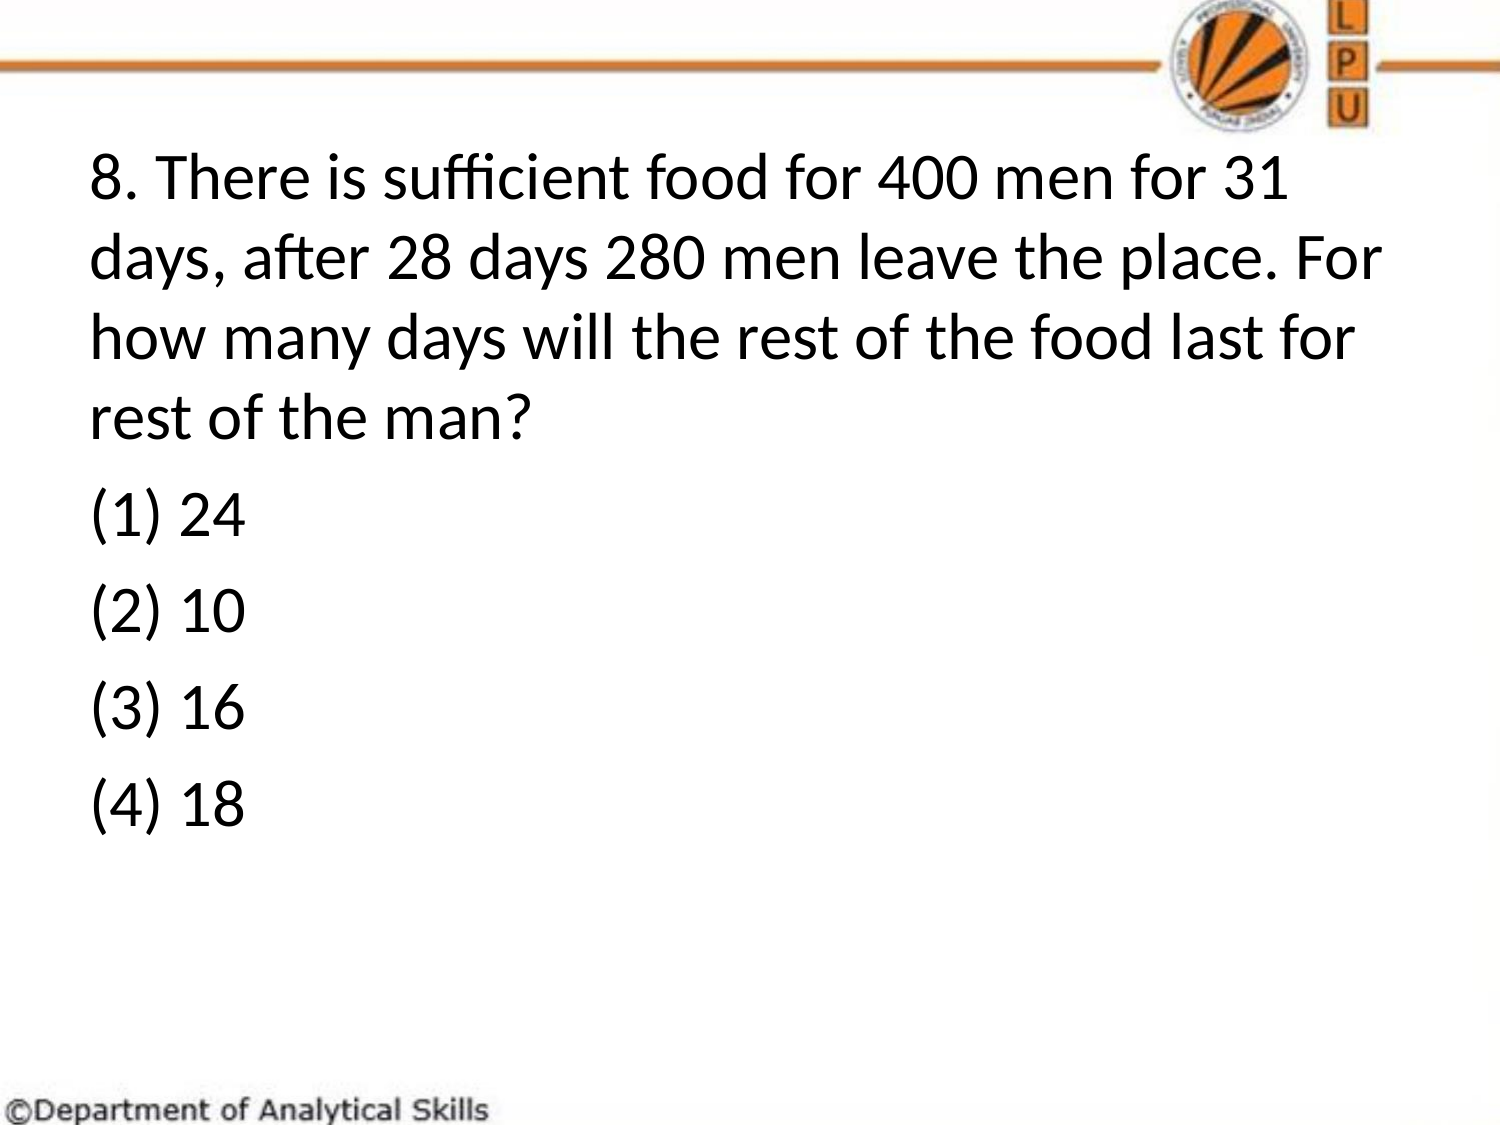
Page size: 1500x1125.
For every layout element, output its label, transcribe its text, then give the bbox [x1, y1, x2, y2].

text_box 8. There is sufficient food for 400 men for 31 days, after 28 days 280 men leave the place. For how many days will the rest of the food last for rest of the man? (1) 24 (2) 10 (3) 16 (4) 18 [74, 124, 1425, 868]
picture [0, 0, 1500, 1125]
